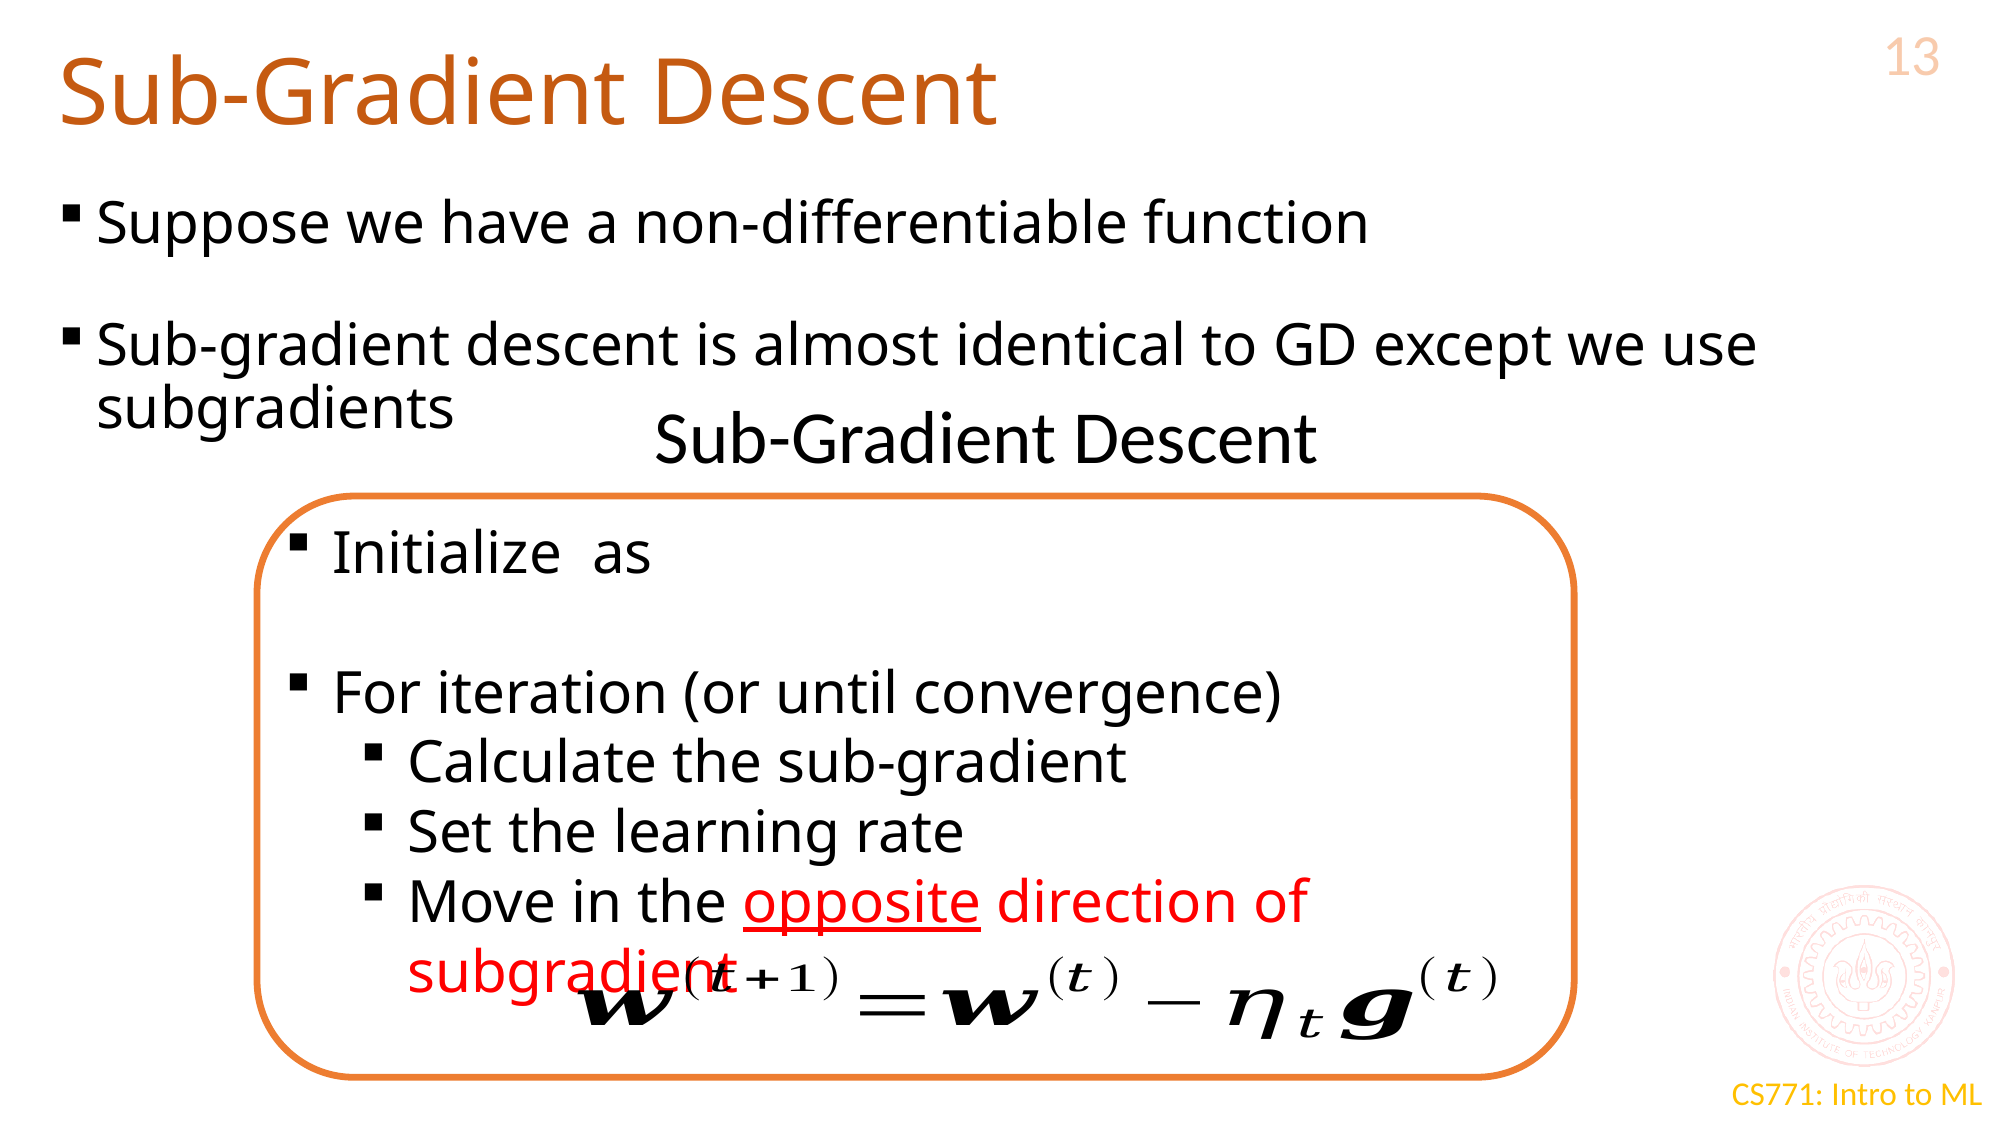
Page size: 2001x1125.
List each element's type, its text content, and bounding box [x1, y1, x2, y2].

title Sub-Gradient Descent [43, 27, 1970, 163]
slide_number 13 [1857, 22, 1957, 83]
text_box Sub-Gradient Descent [640, 380, 1335, 486]
text_box [255, 495, 1576, 1079]
